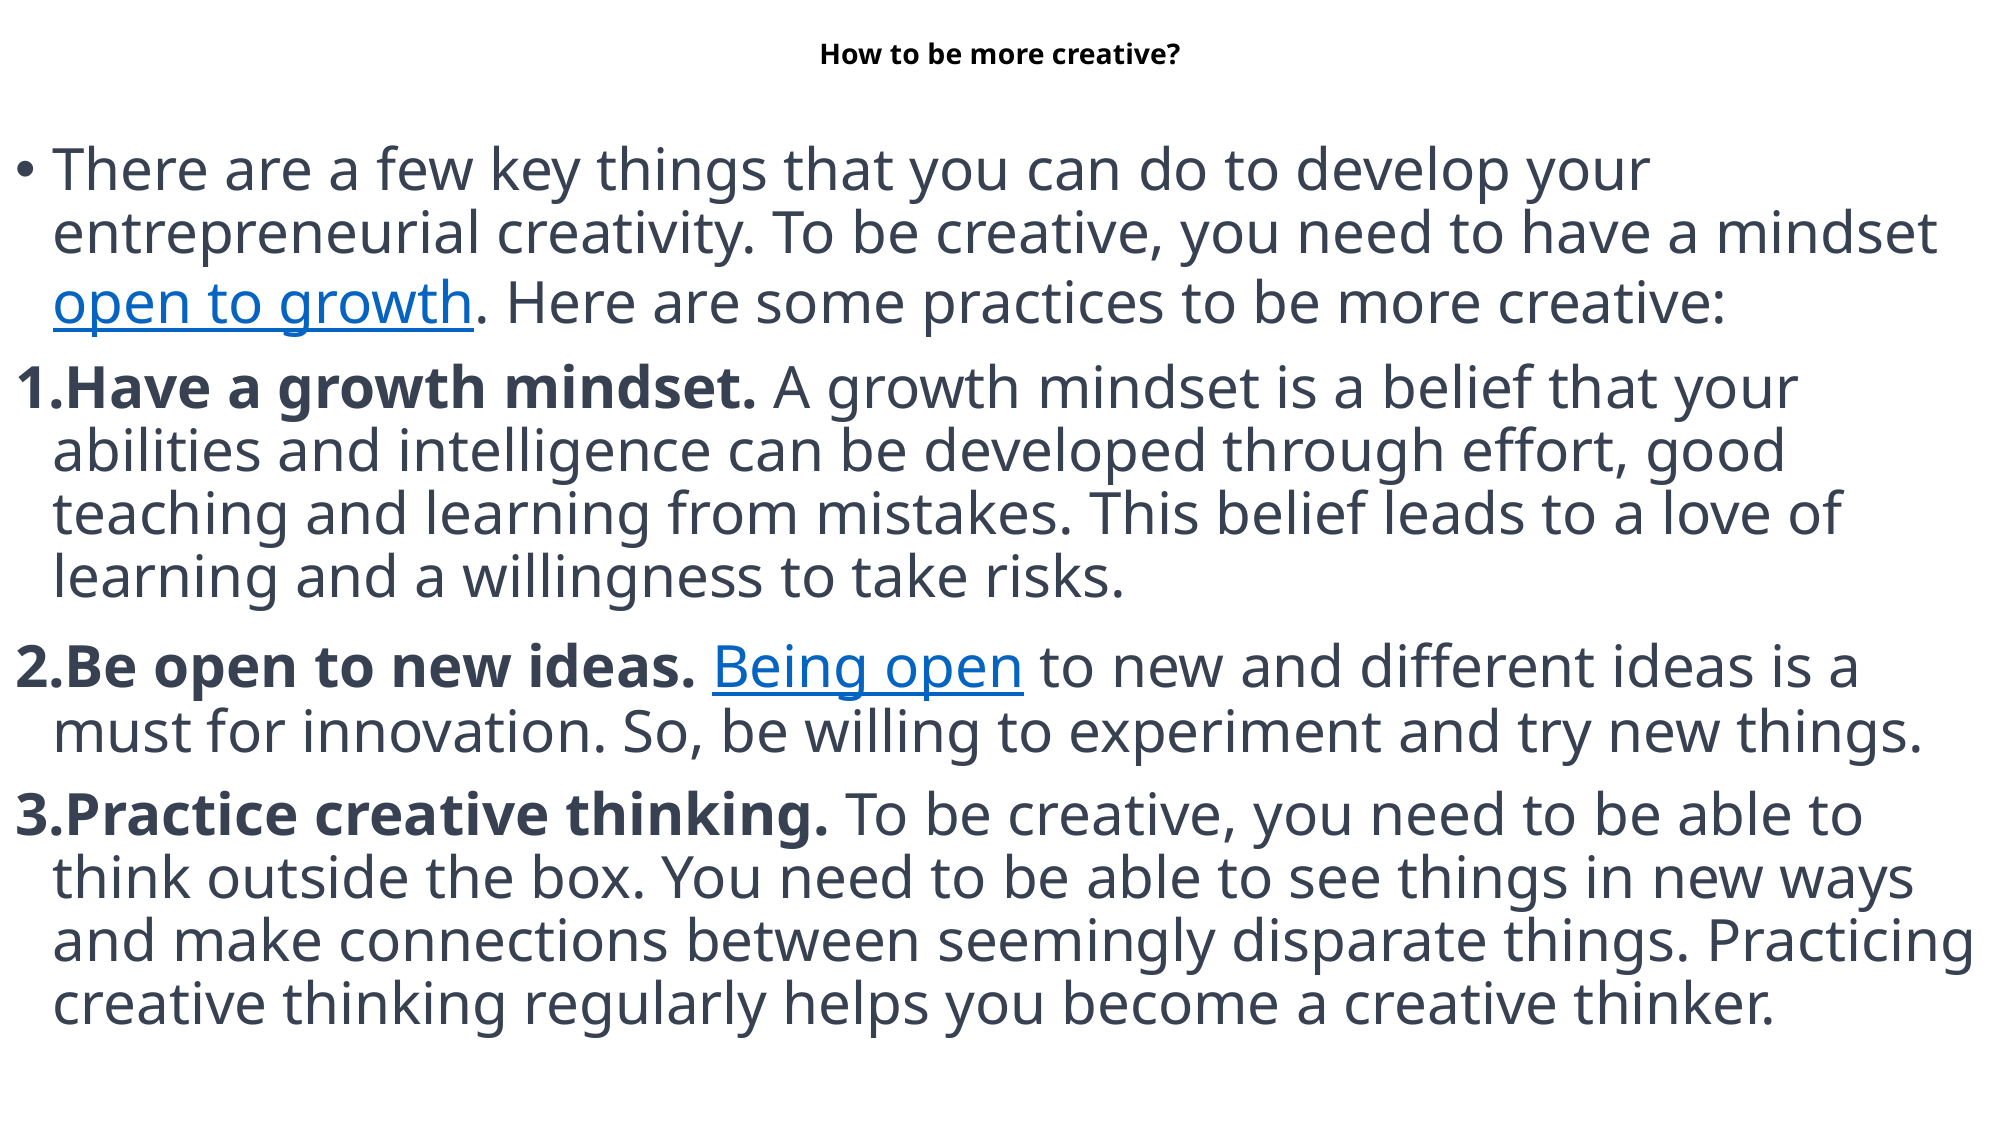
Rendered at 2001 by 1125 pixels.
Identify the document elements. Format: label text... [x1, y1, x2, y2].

list There are a few key things that you can do to develop your entrepreneurial creativity. To be creative, you need to have a mindset open to growth. Here are some practices to be more creative: Have a growth mindset. A growth mindset is a belief that your abilities and intelligence can be developed through effort, good teaching and learning from mistakes. This belief leads to a love of learning and a willingness to take risks. Be open to new ideas. Being open to new and different ideas is a must for innovation. So, be willing to experiment and try new things. Practice creative thinking. To be creative, you need to be able to think outside the box. You need to be able to see things in new ways and make connections between seemingly disparate things. Practicing creative thinking regularly helps you become a creative thinker. [0, 132, 2000, 1125]
title How to be more creative? [0, 1, 2000, 114]
